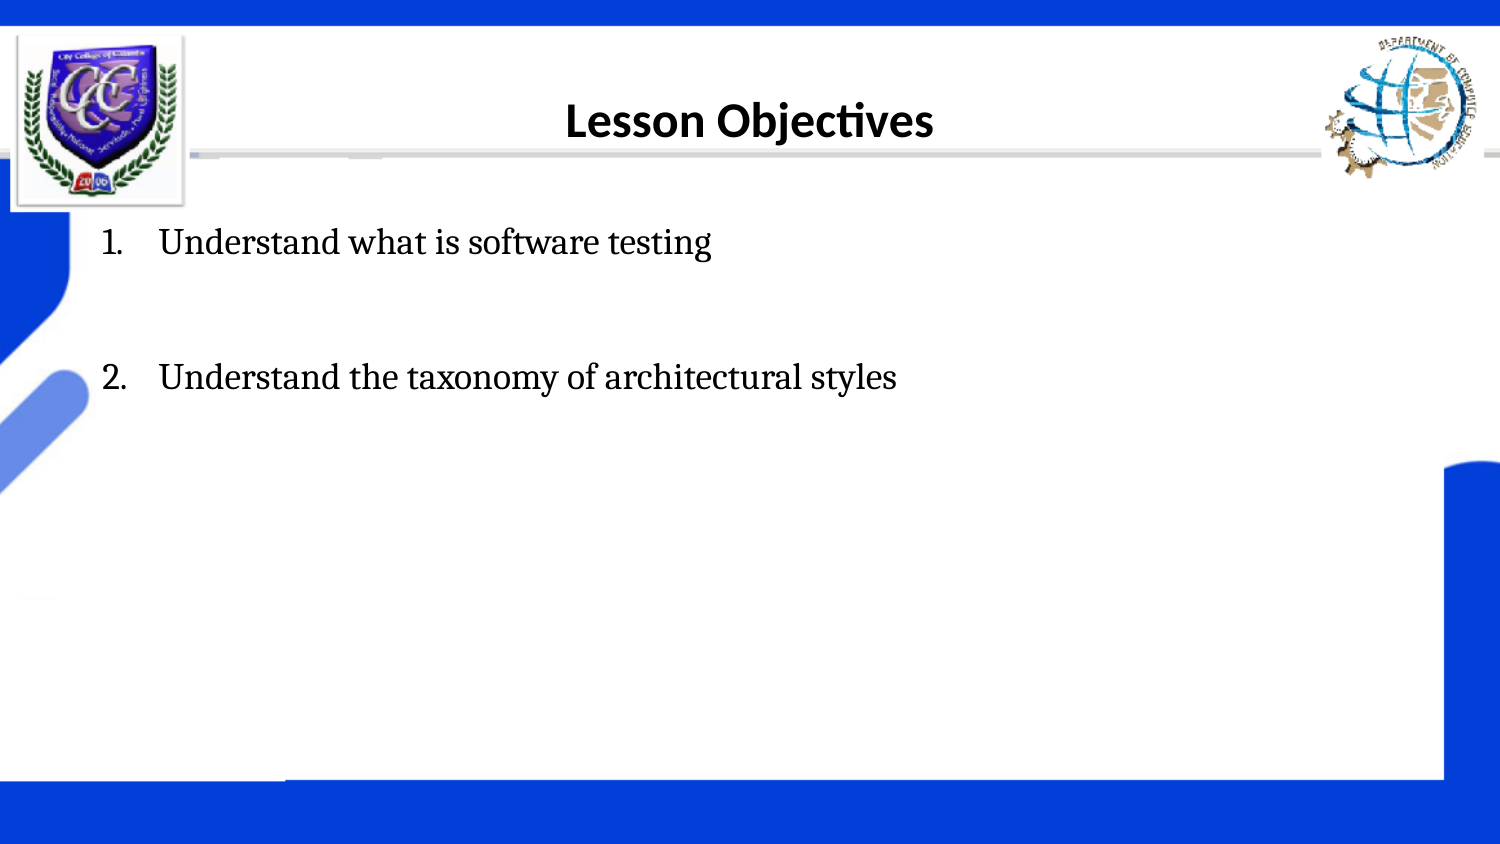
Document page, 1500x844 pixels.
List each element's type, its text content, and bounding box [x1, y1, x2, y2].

picture [0, 0, 1500, 46]
title Lesson Objectives [0, 46, 1500, 188]
picture [0, 188, 1500, 844]
text_box Understand what is software testing Understand the taxonomy of architectural styles [87, 209, 1438, 404]
